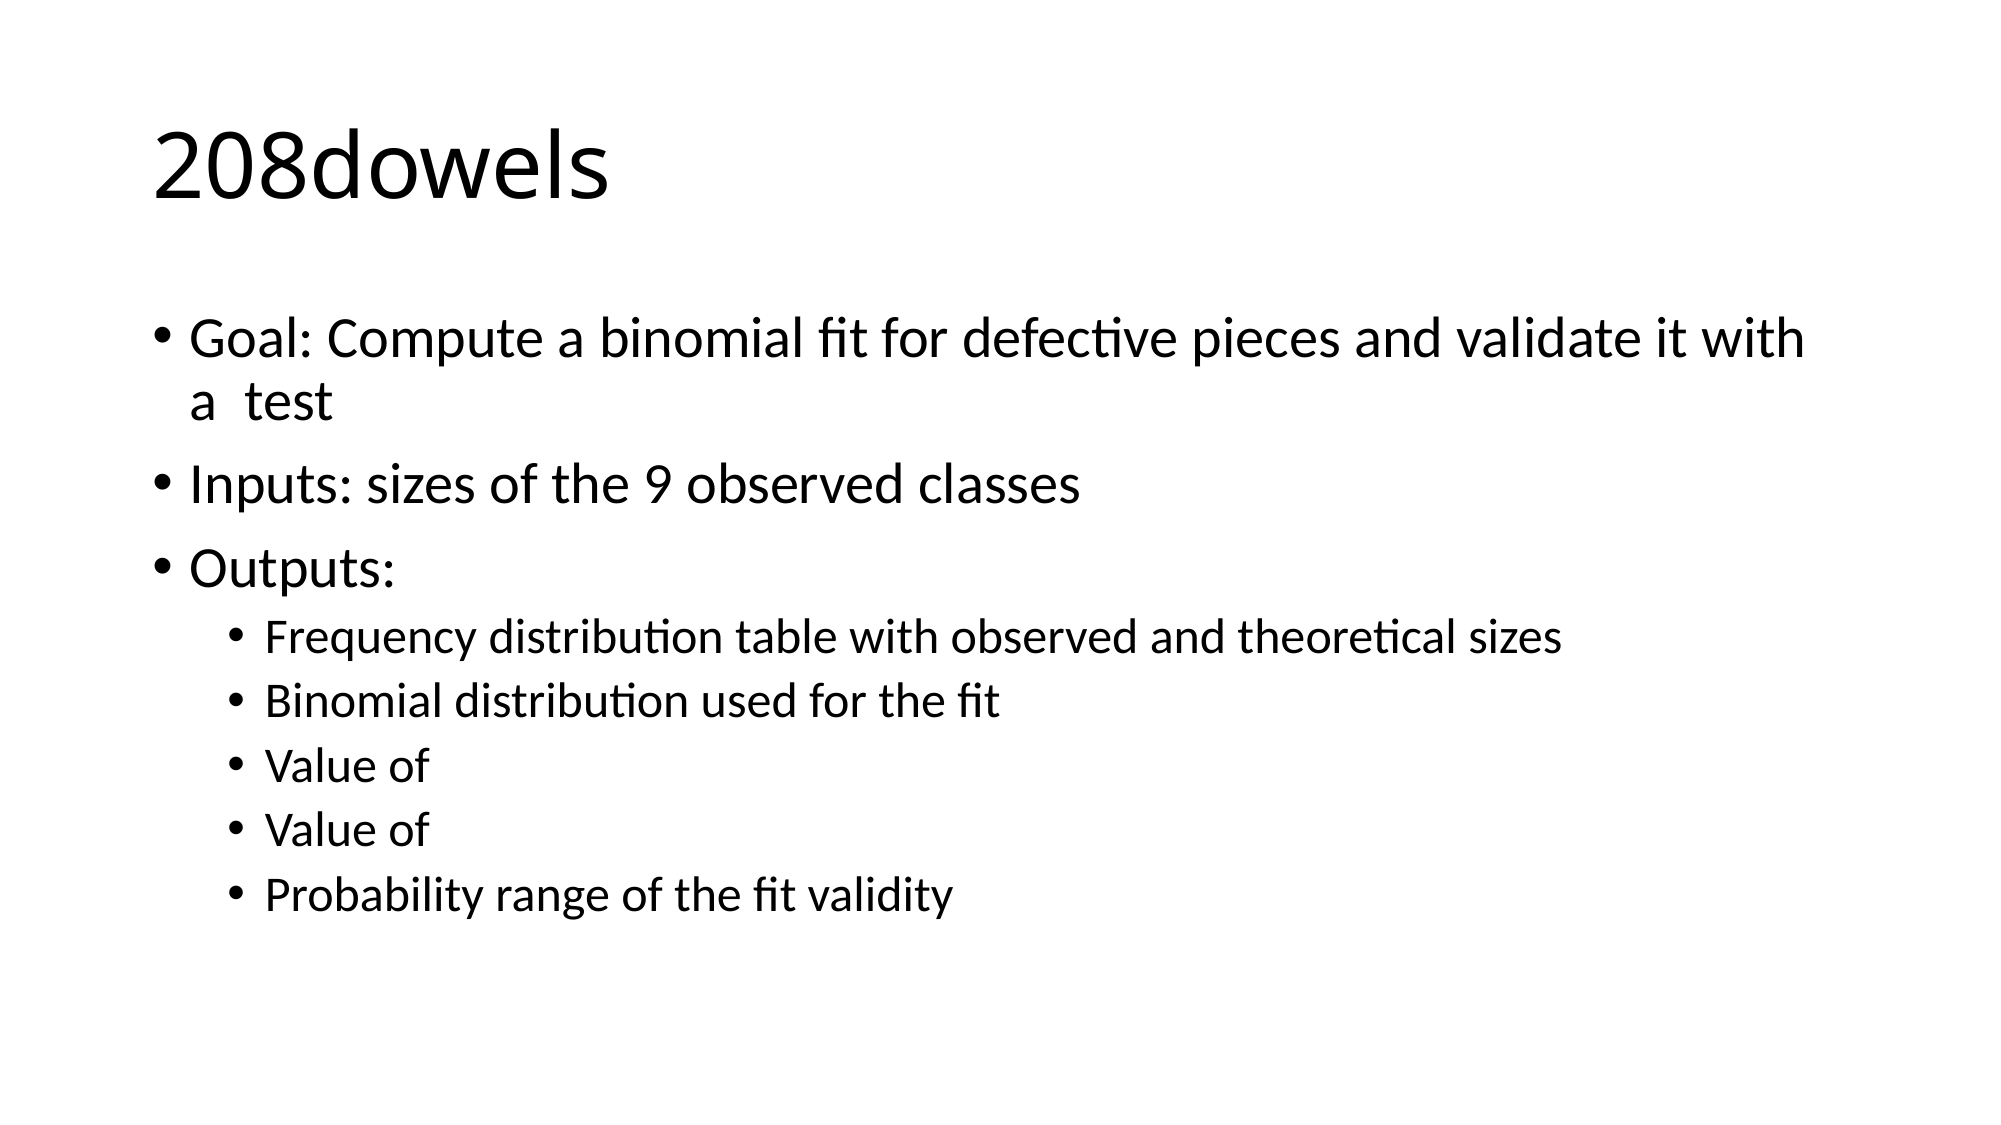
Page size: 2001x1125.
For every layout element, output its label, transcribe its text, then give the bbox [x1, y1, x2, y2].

title 208dowels [137, 59, 1863, 278]
